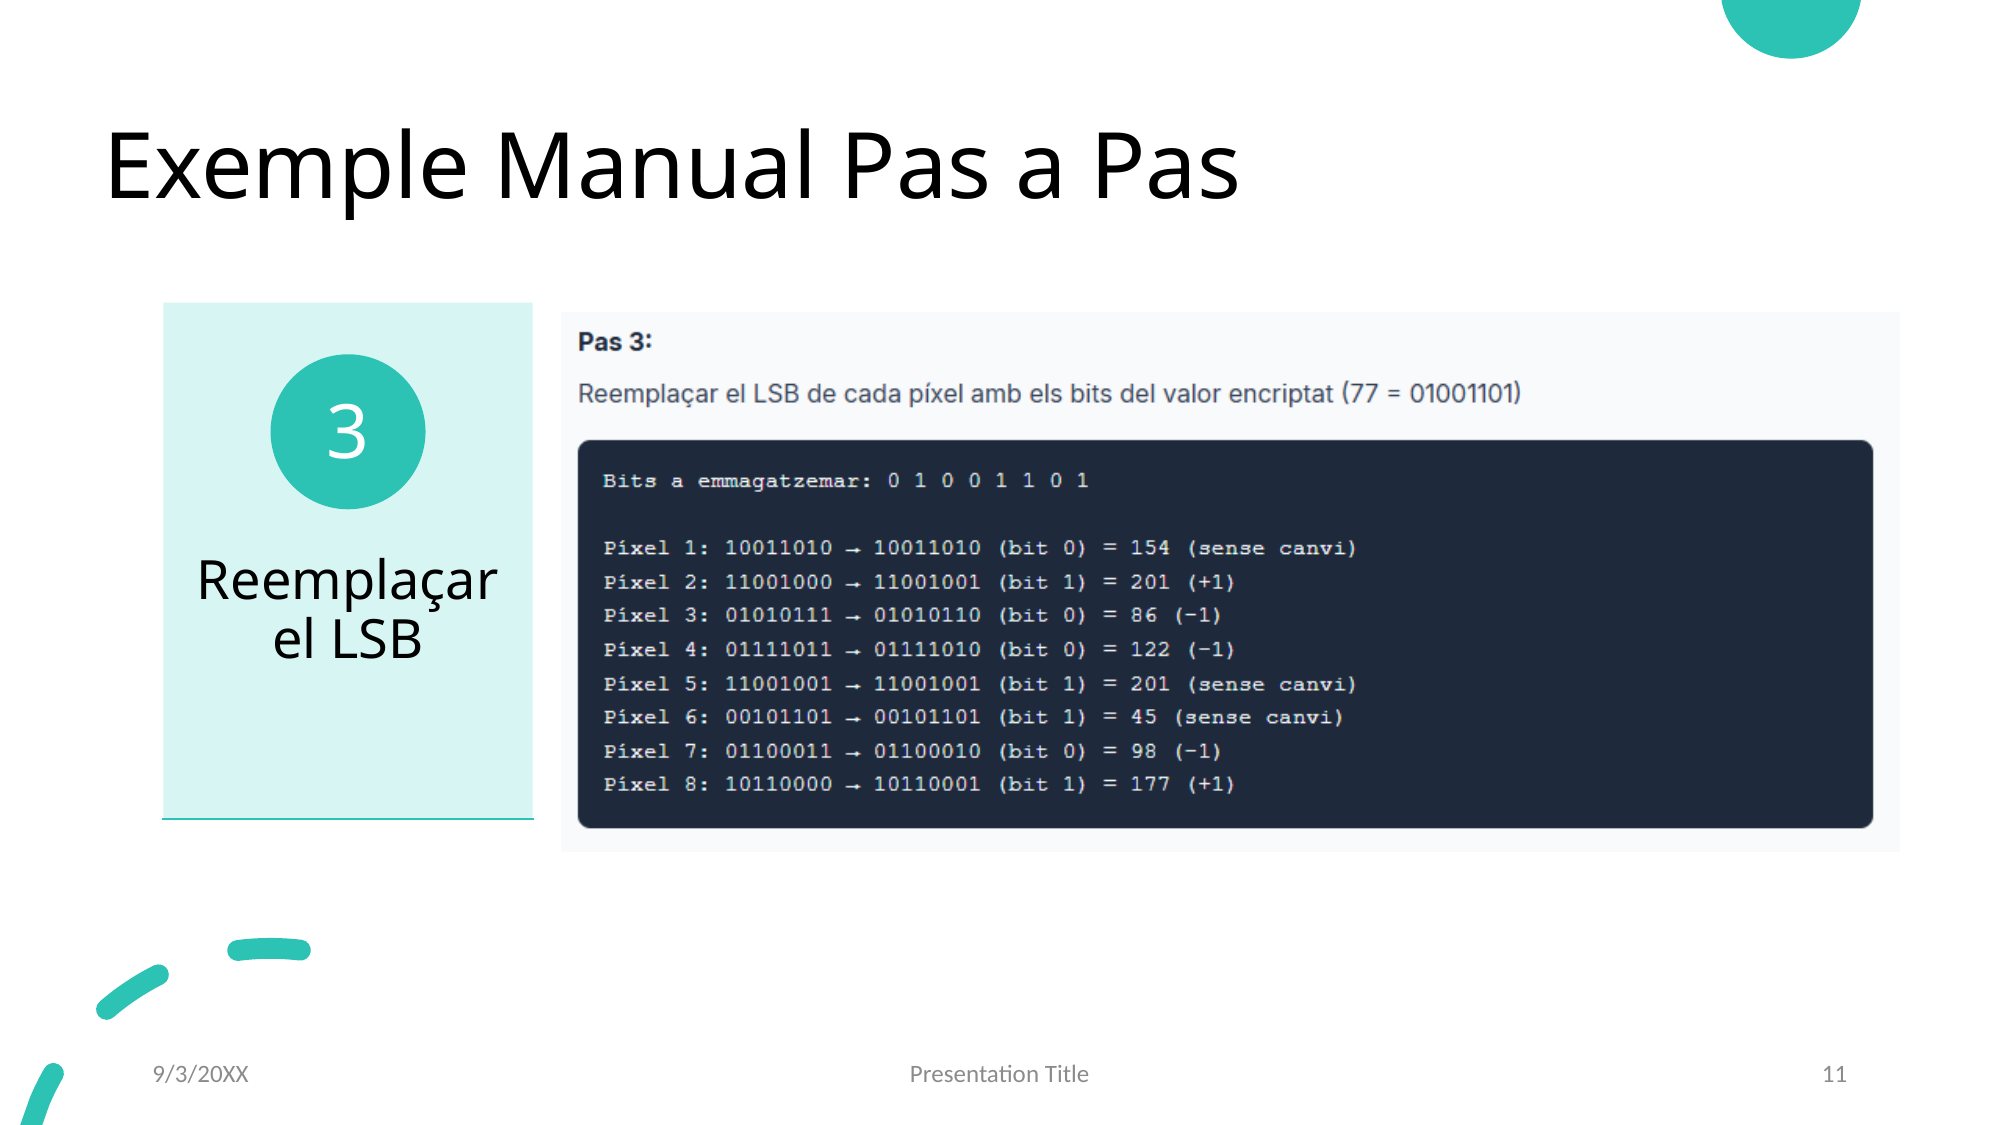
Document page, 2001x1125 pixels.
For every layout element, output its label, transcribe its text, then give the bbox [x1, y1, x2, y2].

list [163, 259, 533, 863]
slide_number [137, 1042, 588, 1103]
picture [561, 312, 1900, 852]
slide_number 11 [1412, 1042, 1863, 1103]
footer Presentation Title [662, 1042, 1338, 1103]
title Exemple Manual Pas a Pas [88, 59, 1814, 278]
